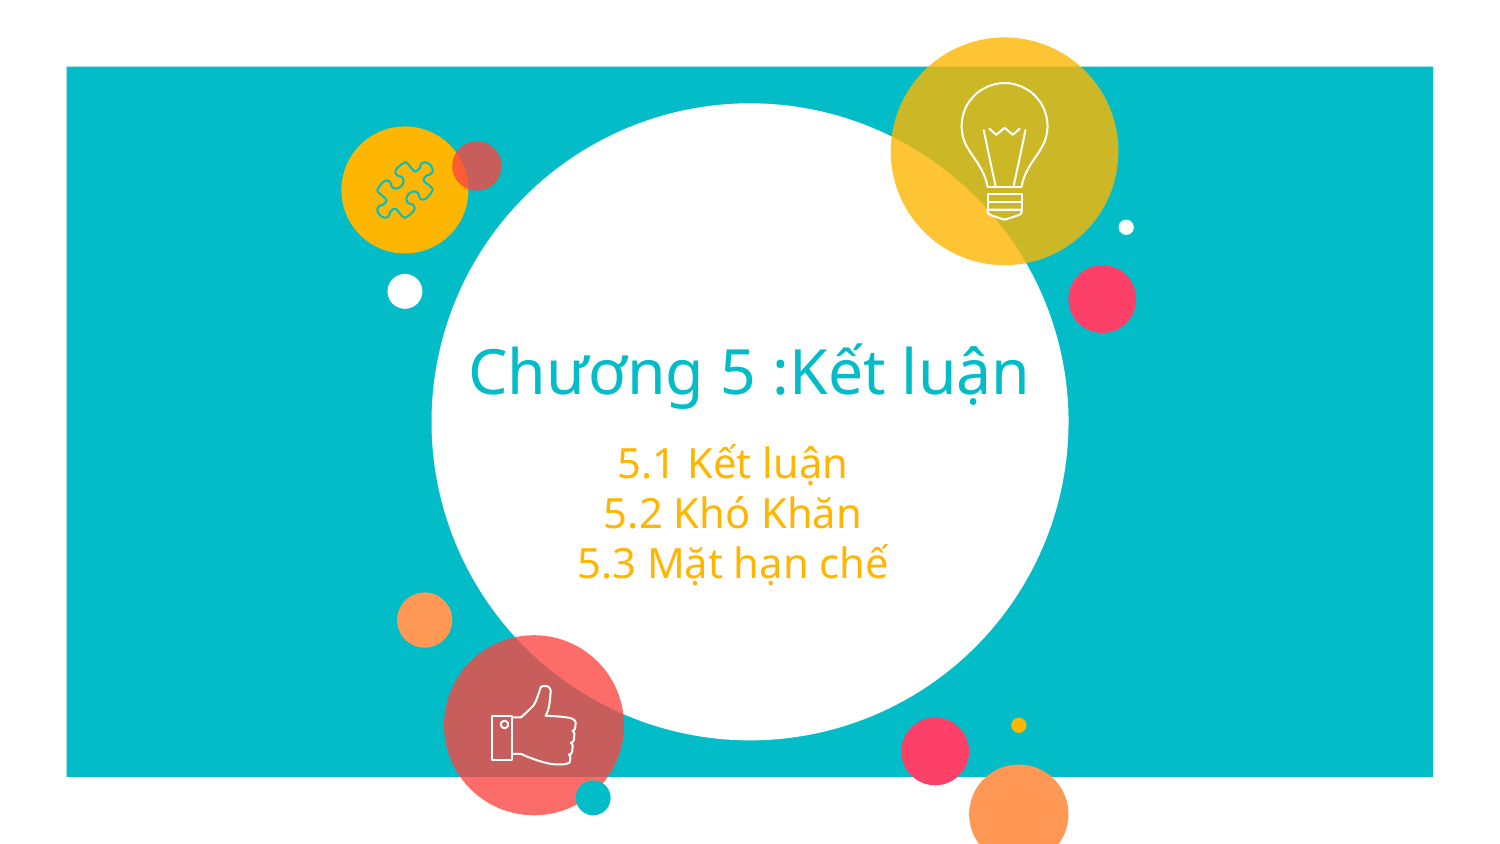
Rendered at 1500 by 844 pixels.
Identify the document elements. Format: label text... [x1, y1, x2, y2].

title Chương 5 :Kết luận [437, 197, 1063, 422]
subtitle 5.1 Kết luận 5.2 Khó Khăn 5.3 Mặt hạn chế [418, 421, 1032, 599]
